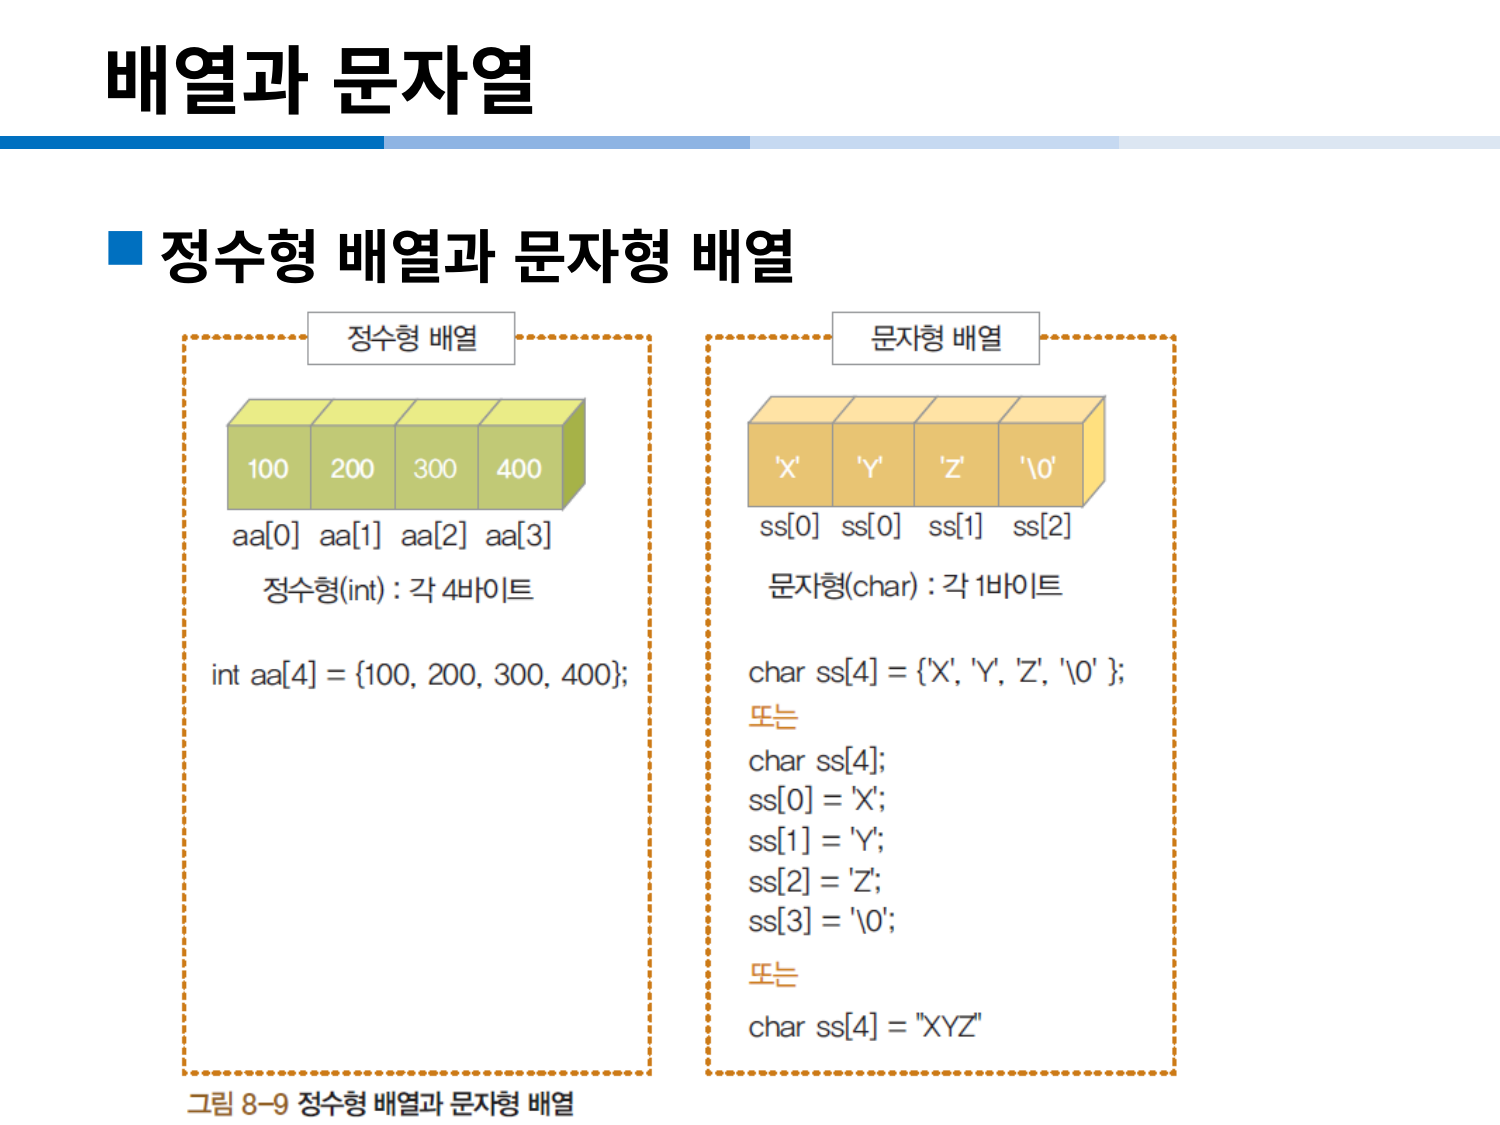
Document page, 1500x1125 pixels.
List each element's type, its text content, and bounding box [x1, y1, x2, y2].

list 정수형 배열과 문자형 배열 [88, 177, 1459, 1077]
title 배열과 문자열 [88, 32, 1330, 124]
picture [170, 302, 1188, 1123]
